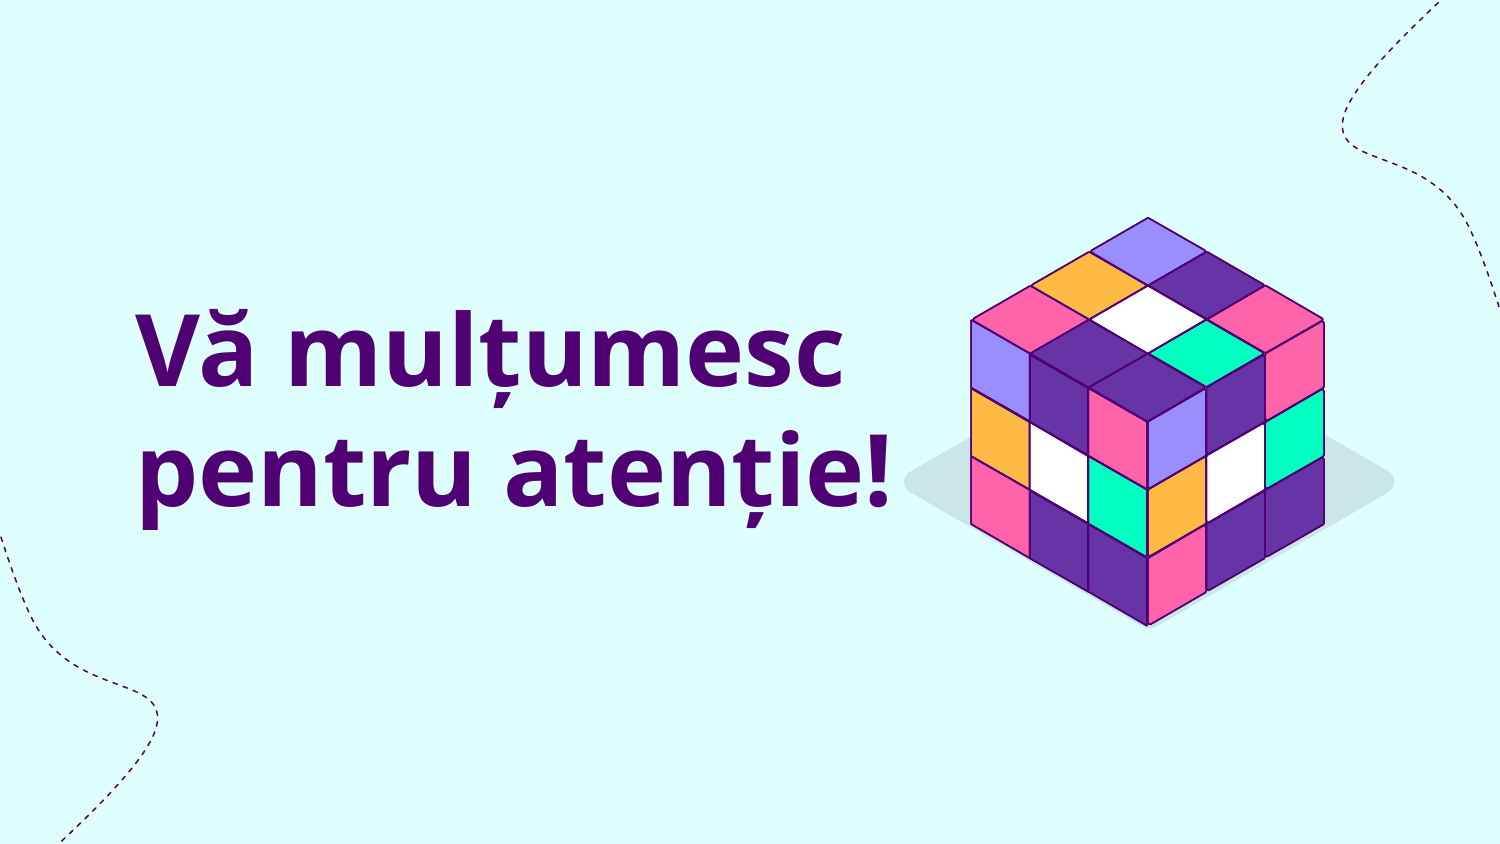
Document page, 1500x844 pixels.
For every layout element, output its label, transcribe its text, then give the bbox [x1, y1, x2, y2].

text_box Vă mulțumesc pentru atenție! [120, 213, 934, 600]
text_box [901, 217, 1397, 629]
